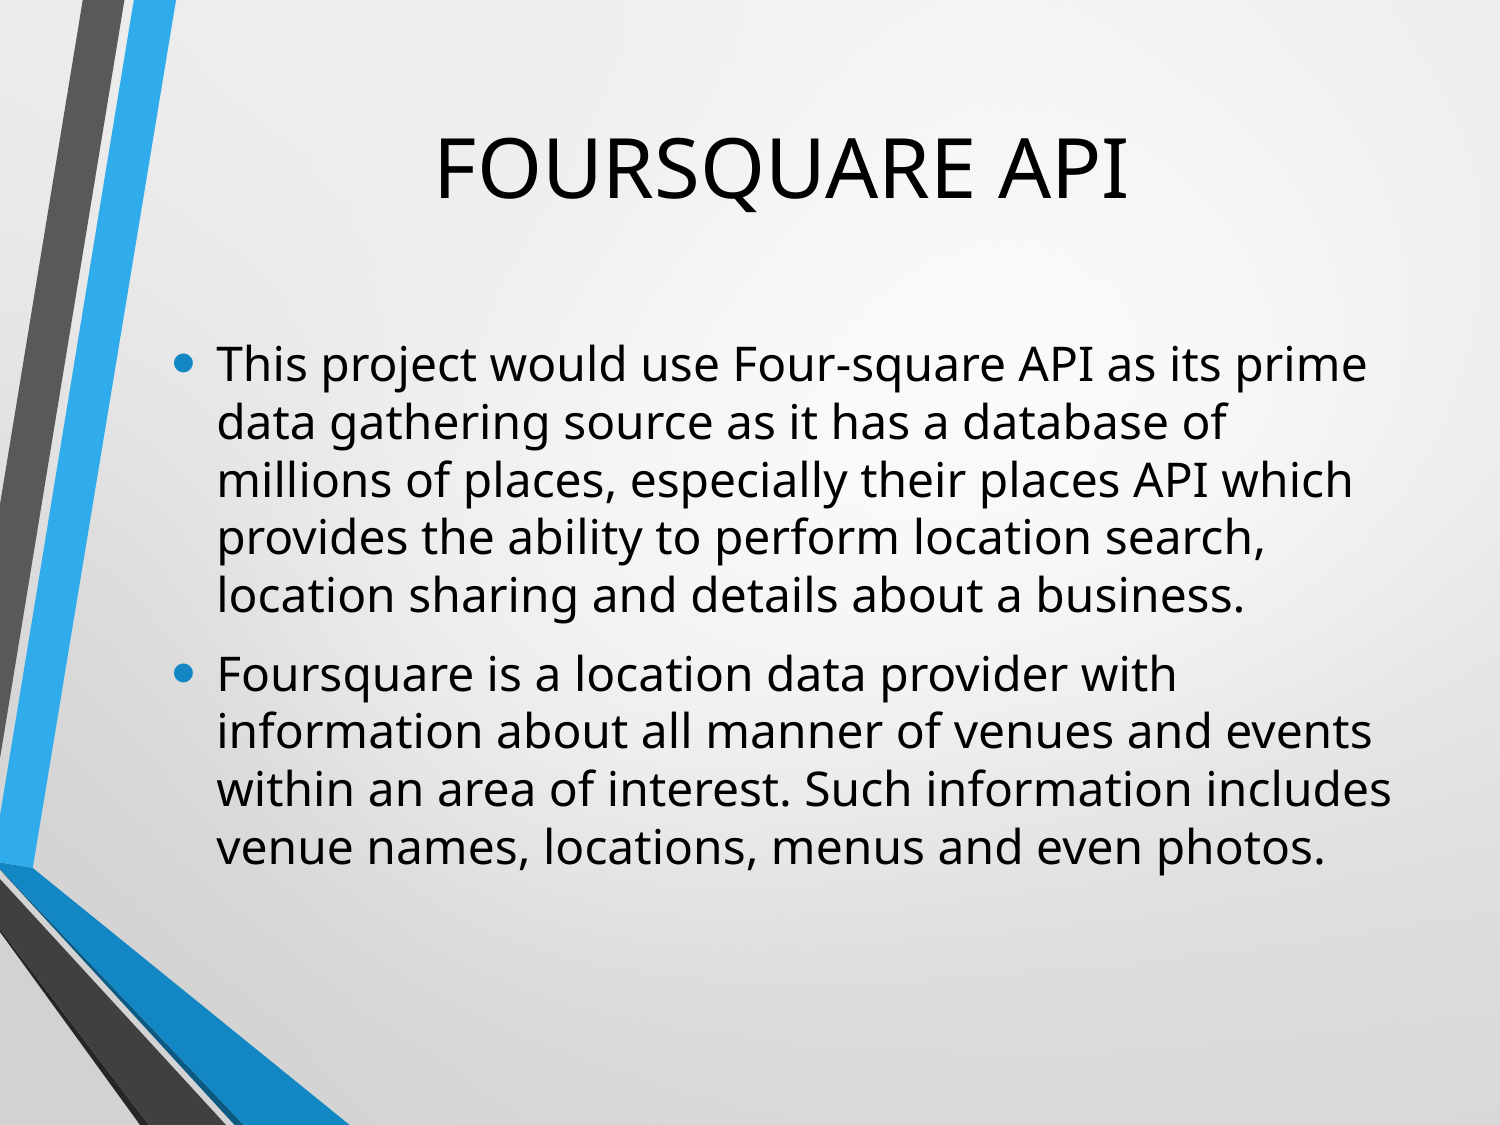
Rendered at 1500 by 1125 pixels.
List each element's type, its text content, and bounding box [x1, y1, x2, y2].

title FOURSQUARE API [161, 75, 1425, 256]
list This project would use Four-square API as its prime data gathering source as it has a database of millions of places, especially their places API which provides the ability to perform location search, location sharing and details about a business. Foursquare is a location data provider with information about all manner of venues and events within an area of interest. Such information includes venue names, locations, menus and even photos. [156, 302, 1421, 906]
